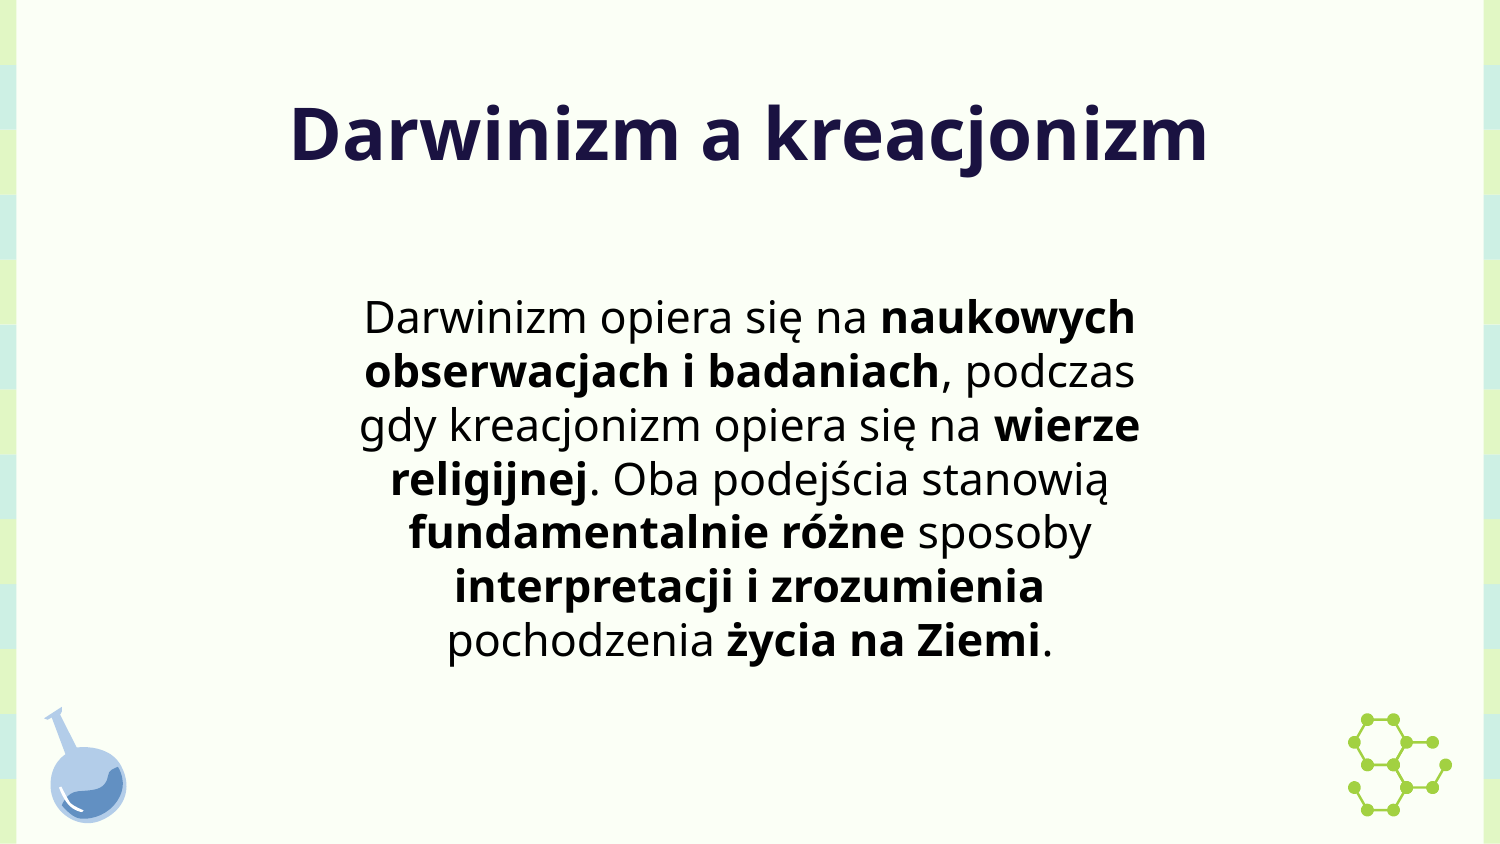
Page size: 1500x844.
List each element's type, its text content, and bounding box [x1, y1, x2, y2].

title Darwinizm a kreacjonizm [118, 72, 1382, 167]
text_box Darwinizm opiera się na naukowych obserwacjach i badaniach, podczas gdy kreacjonizm opiera się na wierze religijnej. Oba podejścia stanowią fundamentalnie różne sposoby interpretacji i zrozumienia pochodzenia życia na Ziemi. [336, 281, 1164, 673]
